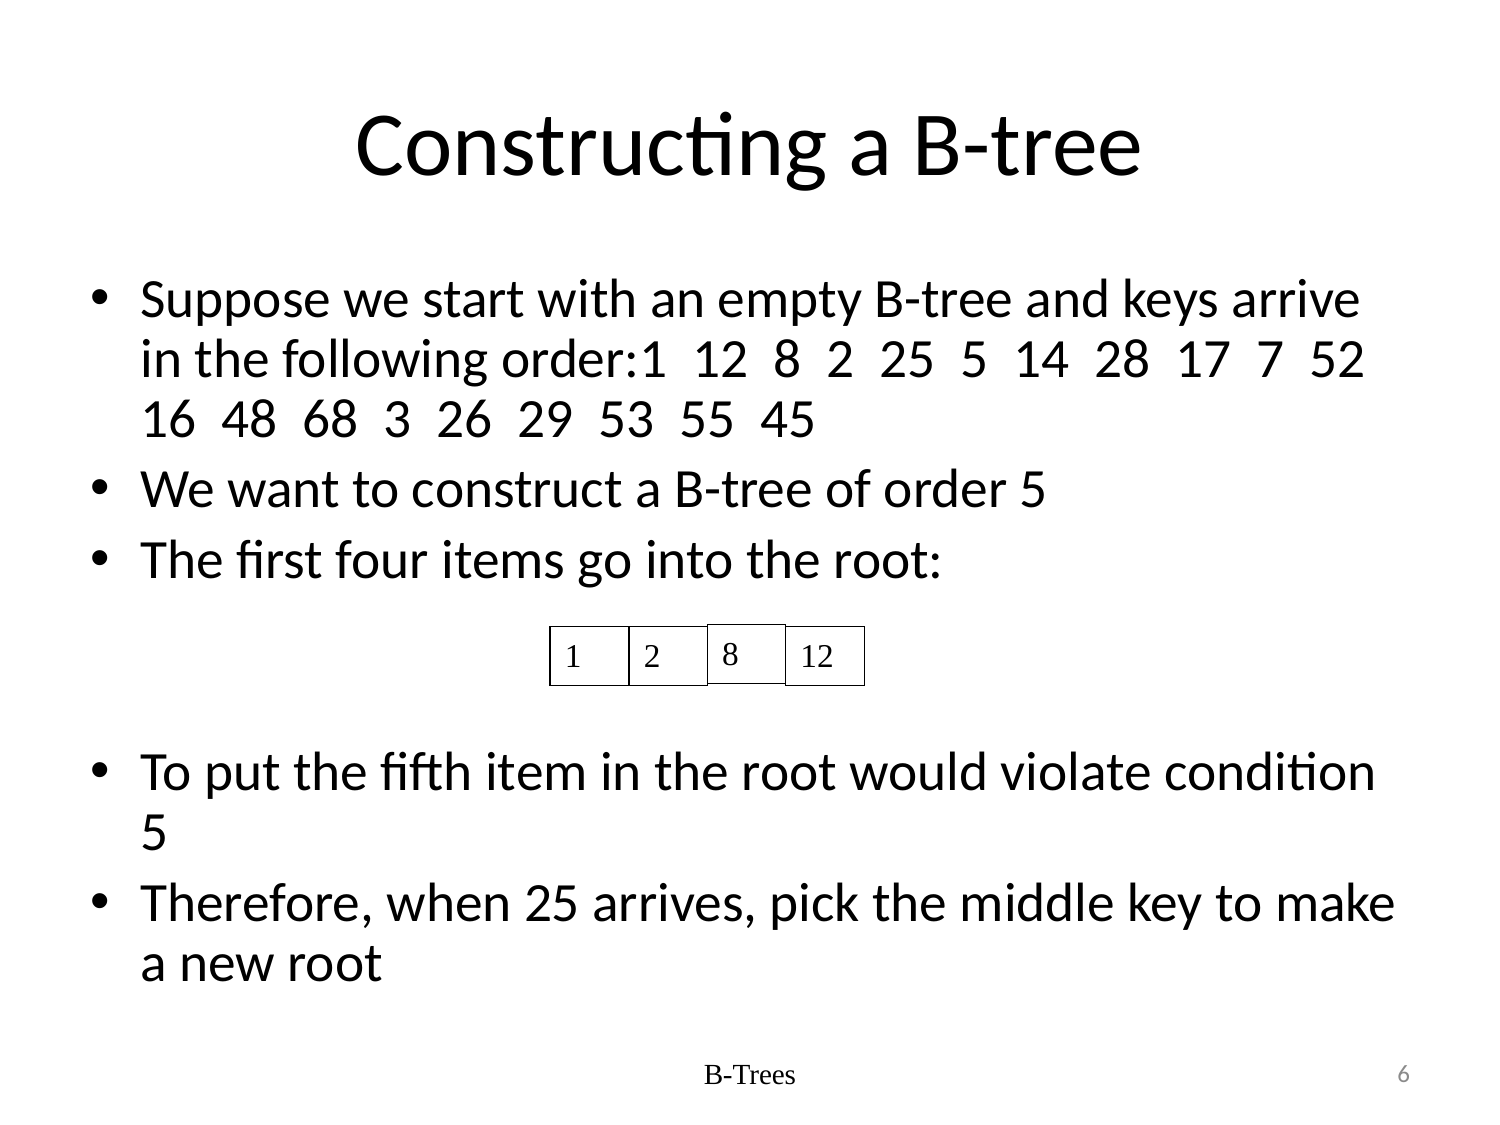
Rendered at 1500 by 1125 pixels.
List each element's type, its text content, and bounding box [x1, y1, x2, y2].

list Suppose we start with an empty B-tree and keys arrive in the following order:1 12 8 2 25 5 14 28 17 7 52 16 48 68 3 26 29 53 55 45 We want to construct a B-tree of order 5 The first four items go into the root: To put the fifth item in the root would violate condition 5 Therefore, when 25 arrives, pick the middle key to make a new root [75, 262, 1425, 1005]
slide_number 6 [1074, 1042, 1425, 1103]
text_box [549, 626, 865, 686]
title Constructing a B-tree [75, 45, 1425, 233]
footer B-Trees [512, 1042, 988, 1103]
